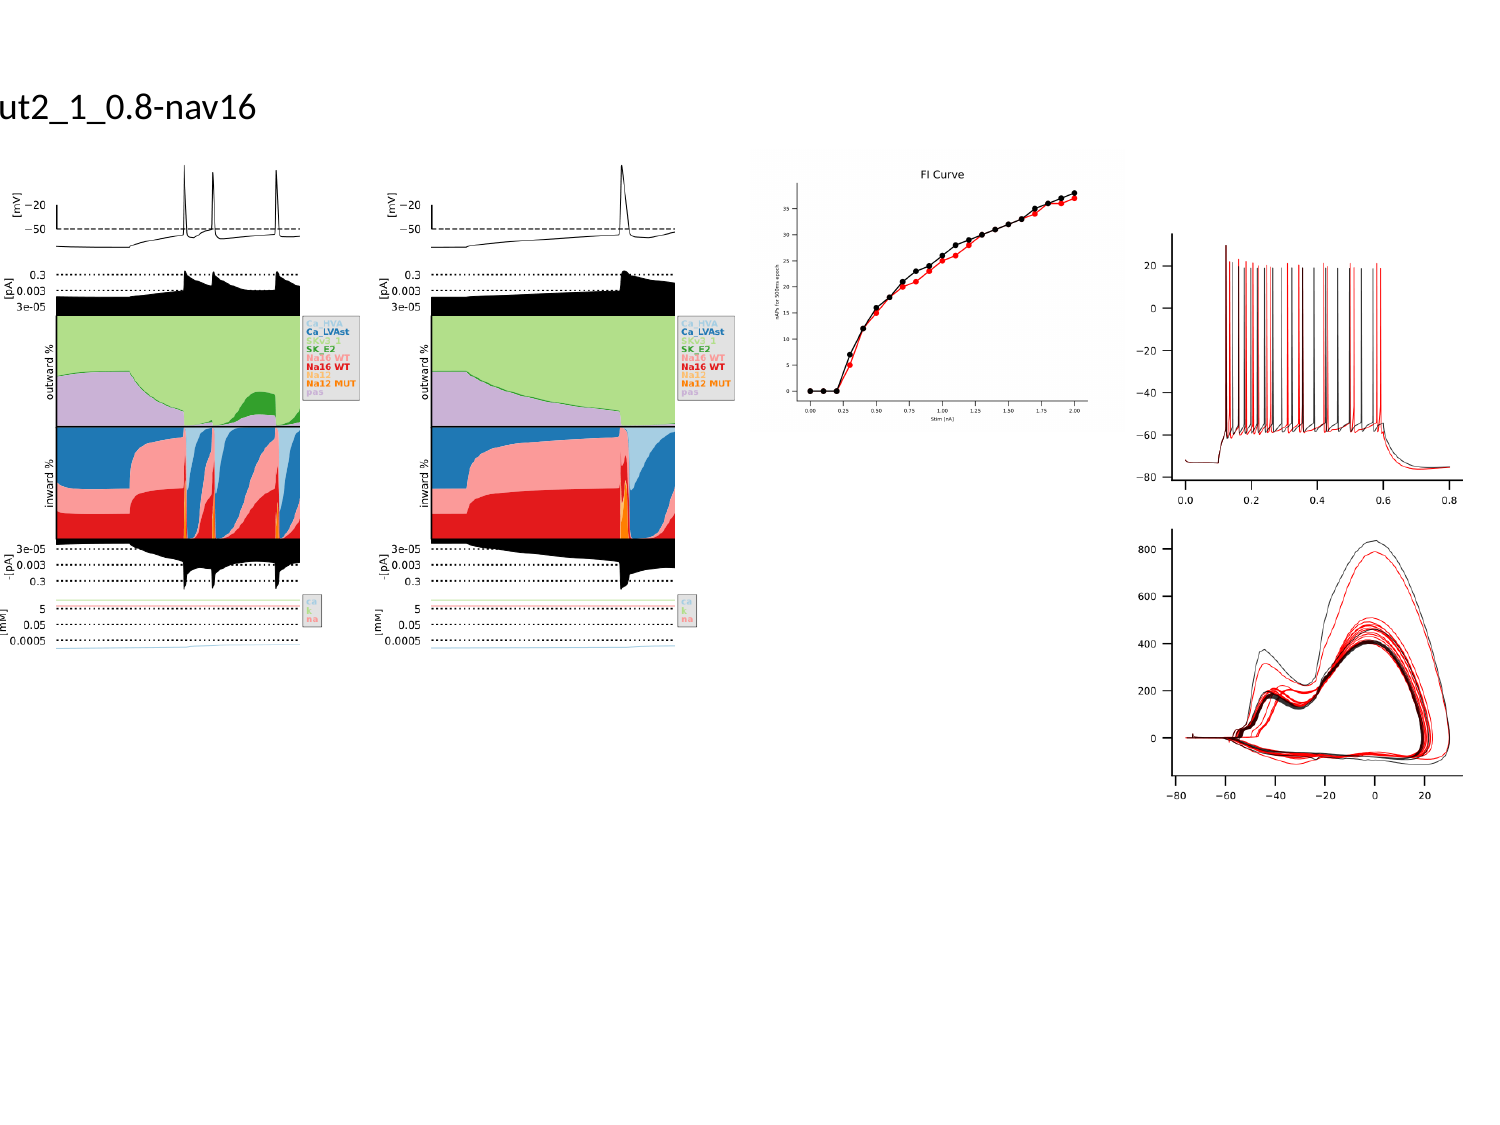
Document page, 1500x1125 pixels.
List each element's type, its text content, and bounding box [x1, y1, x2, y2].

picture [0, 149, 1500, 853]
text_box mut2_1_0.8-nav16 [0, 74, 272, 135]
